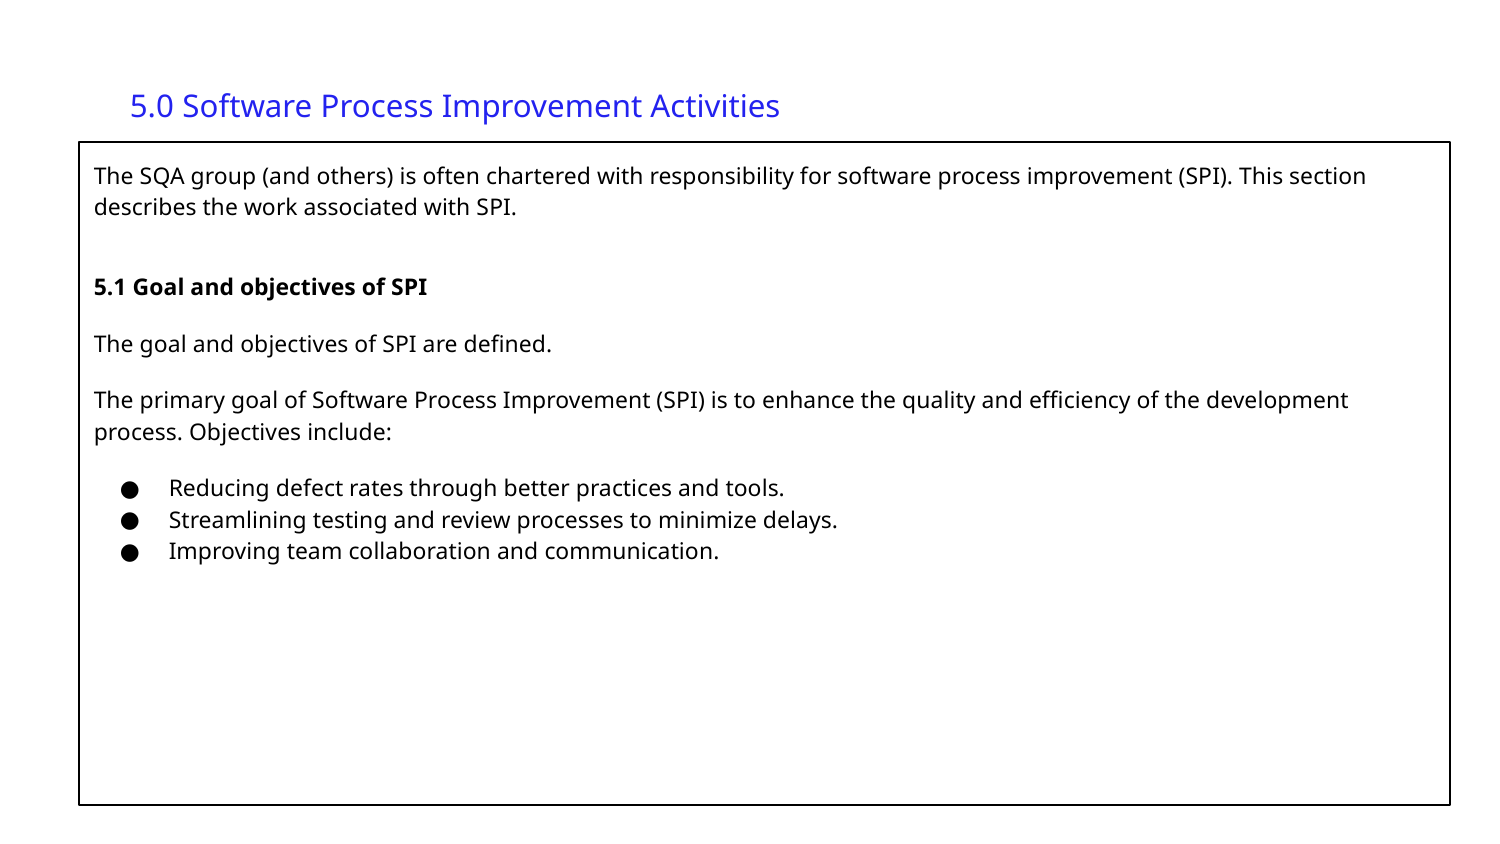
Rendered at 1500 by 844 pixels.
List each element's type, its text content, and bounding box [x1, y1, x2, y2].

subtitle 5.0 Software Process Improvement Activities [129, 85, 858, 122]
text_box The SQA group (and others) is often chartered with responsibility for software process improvement (SPI). This section describes the work associated with SPI. 5.1 Goal and objectives of SPI The goal and objectives of SPI are defined. The primary goal of Software Process Improvement (SPI) is to enhance the quality and efficiency of the development process. Objectives include: Reducing defect rates through better practices and tools. Streamlining testing and review processes to minimize delays. Improving team collaboration and communication. [78, 142, 1450, 806]
